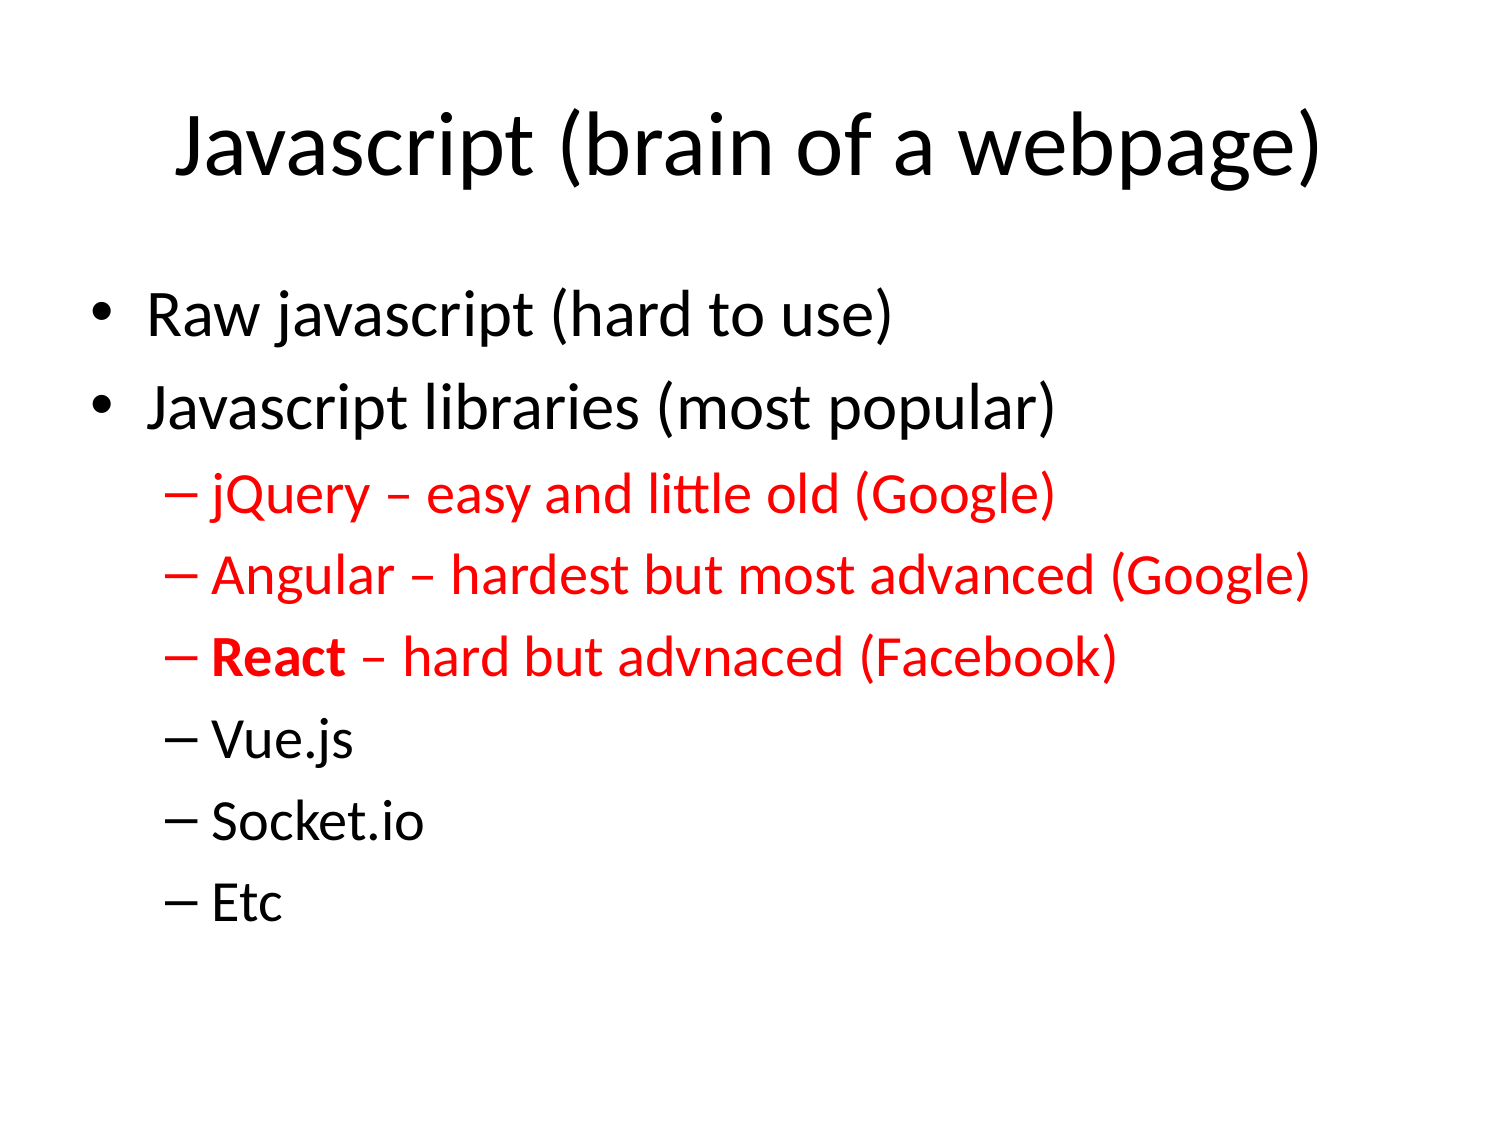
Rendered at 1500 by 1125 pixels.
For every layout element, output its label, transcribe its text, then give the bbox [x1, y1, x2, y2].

list Raw javascript (hard to use) Javascript libraries (most popular) jQuery – easy and little old (Google) Angular – hardest but most advanced (Google) React – hard but advnaced (Facebook) Vue.js Socket.io Etc [75, 262, 1425, 1005]
title Javascript (brain of a webpage) [75, 45, 1425, 233]
